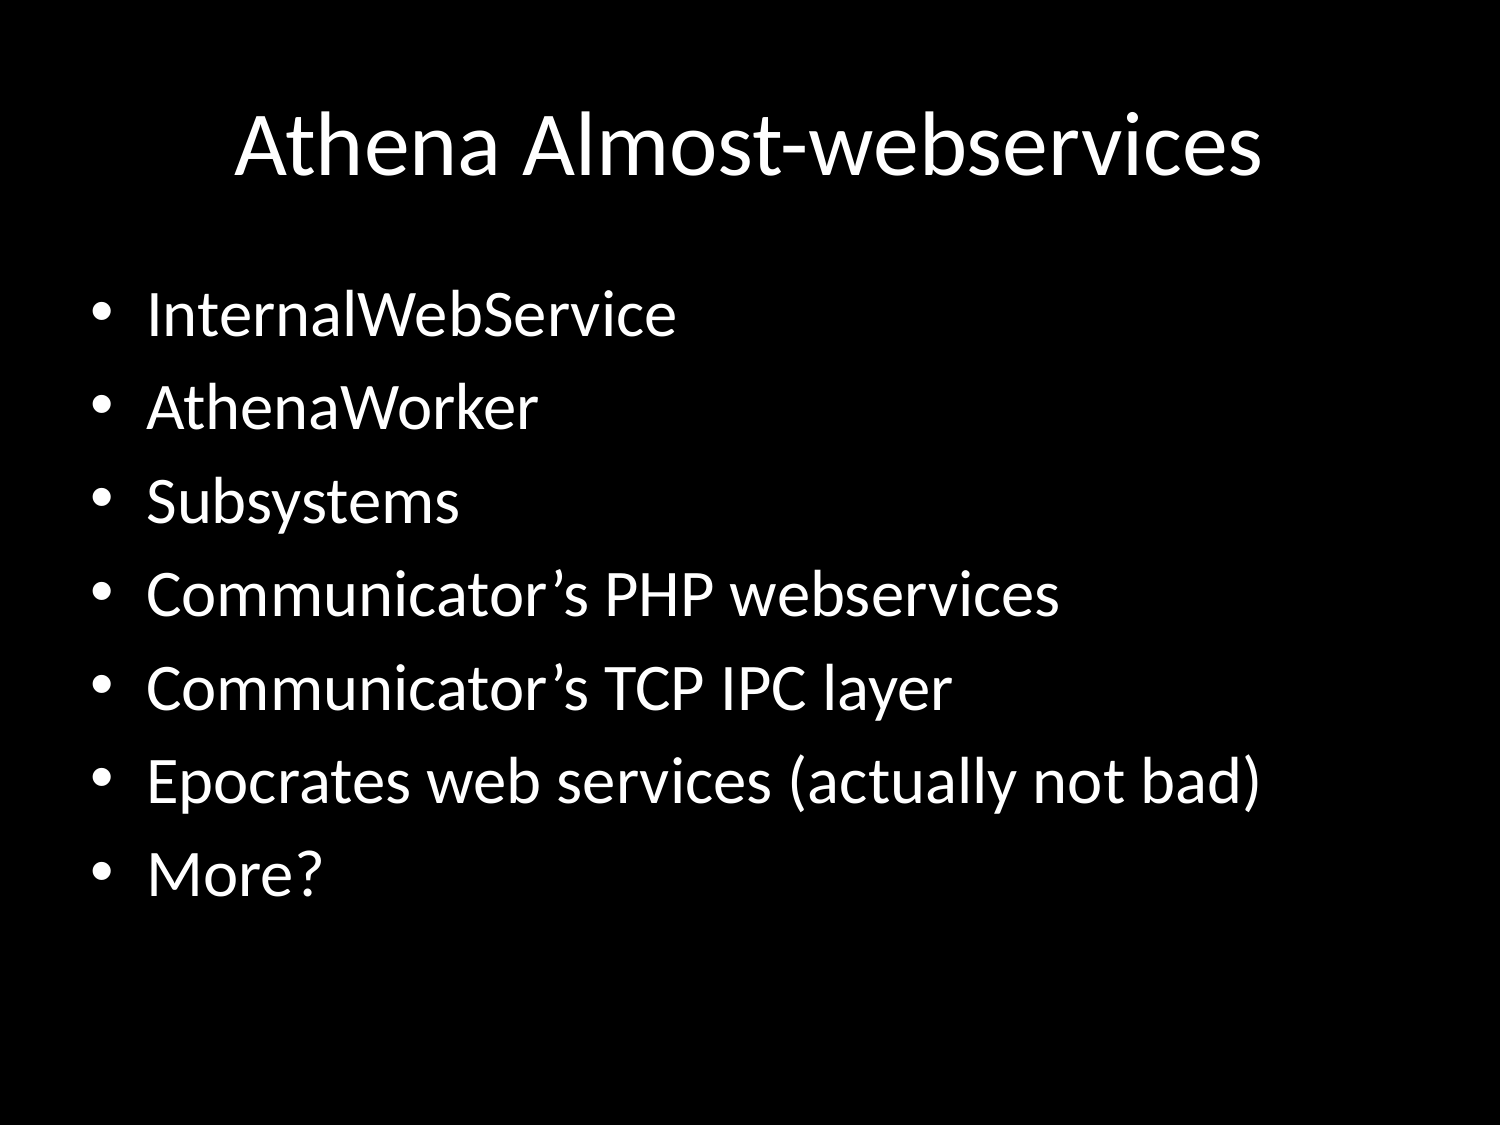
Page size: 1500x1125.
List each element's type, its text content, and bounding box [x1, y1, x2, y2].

title Athena Almost-webservices [75, 45, 1425, 233]
list InternalWebService AthenaWorker Subsystems Communicator’s PHP webservices Communicator’s TCP IPC layer Epocrates web services (actually not bad) More? [75, 262, 1425, 1005]
